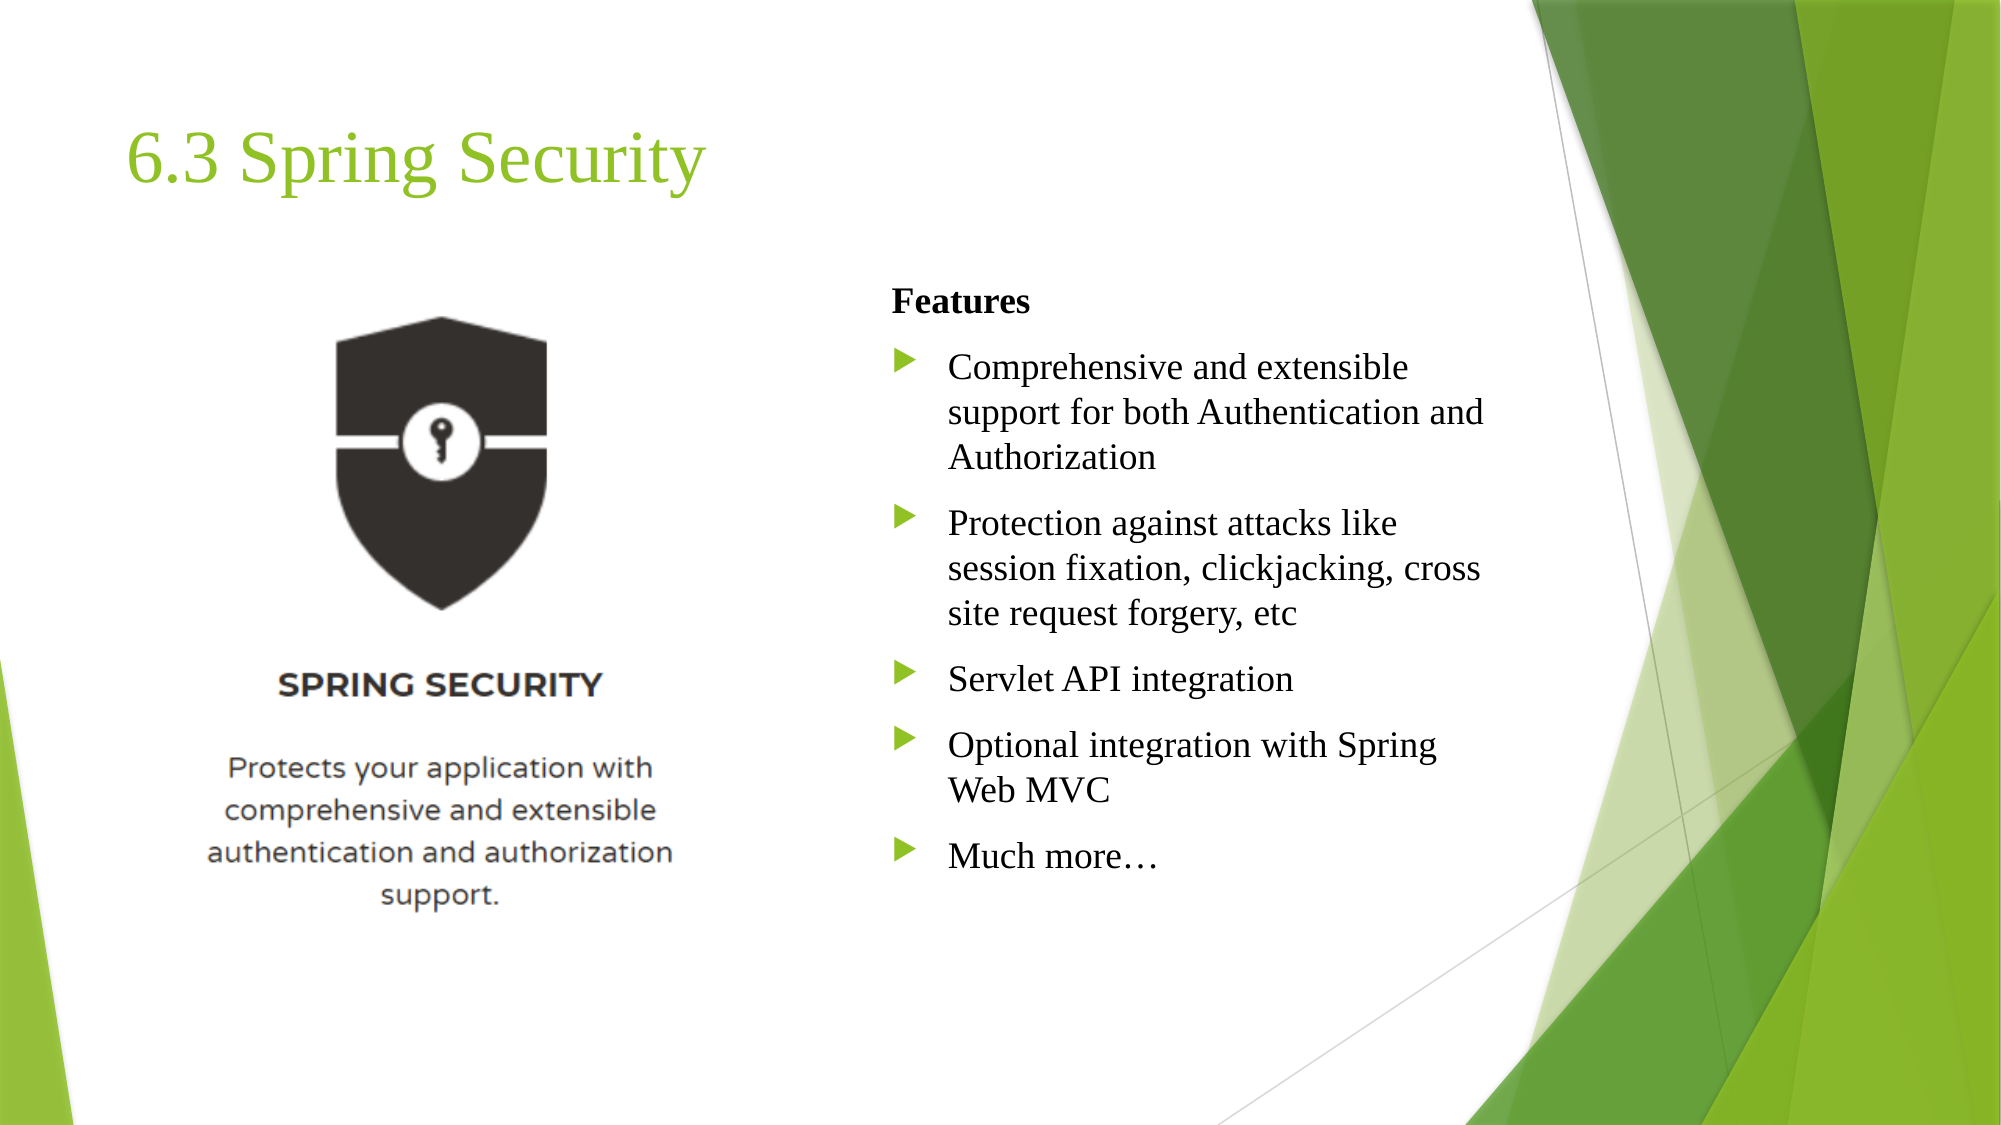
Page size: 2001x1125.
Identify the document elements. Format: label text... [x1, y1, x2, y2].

title 6.3 Spring Security [111, 99, 1522, 317]
picture [110, 268, 781, 1078]
list Features Comprehensive and extensible support for both Authentication and Authorization Protection against attacks like session fixation, clickjacking, cross site request forgery, etc Servlet API integration Optional integration with Spring Web MVC Much more… [876, 268, 1522, 991]
